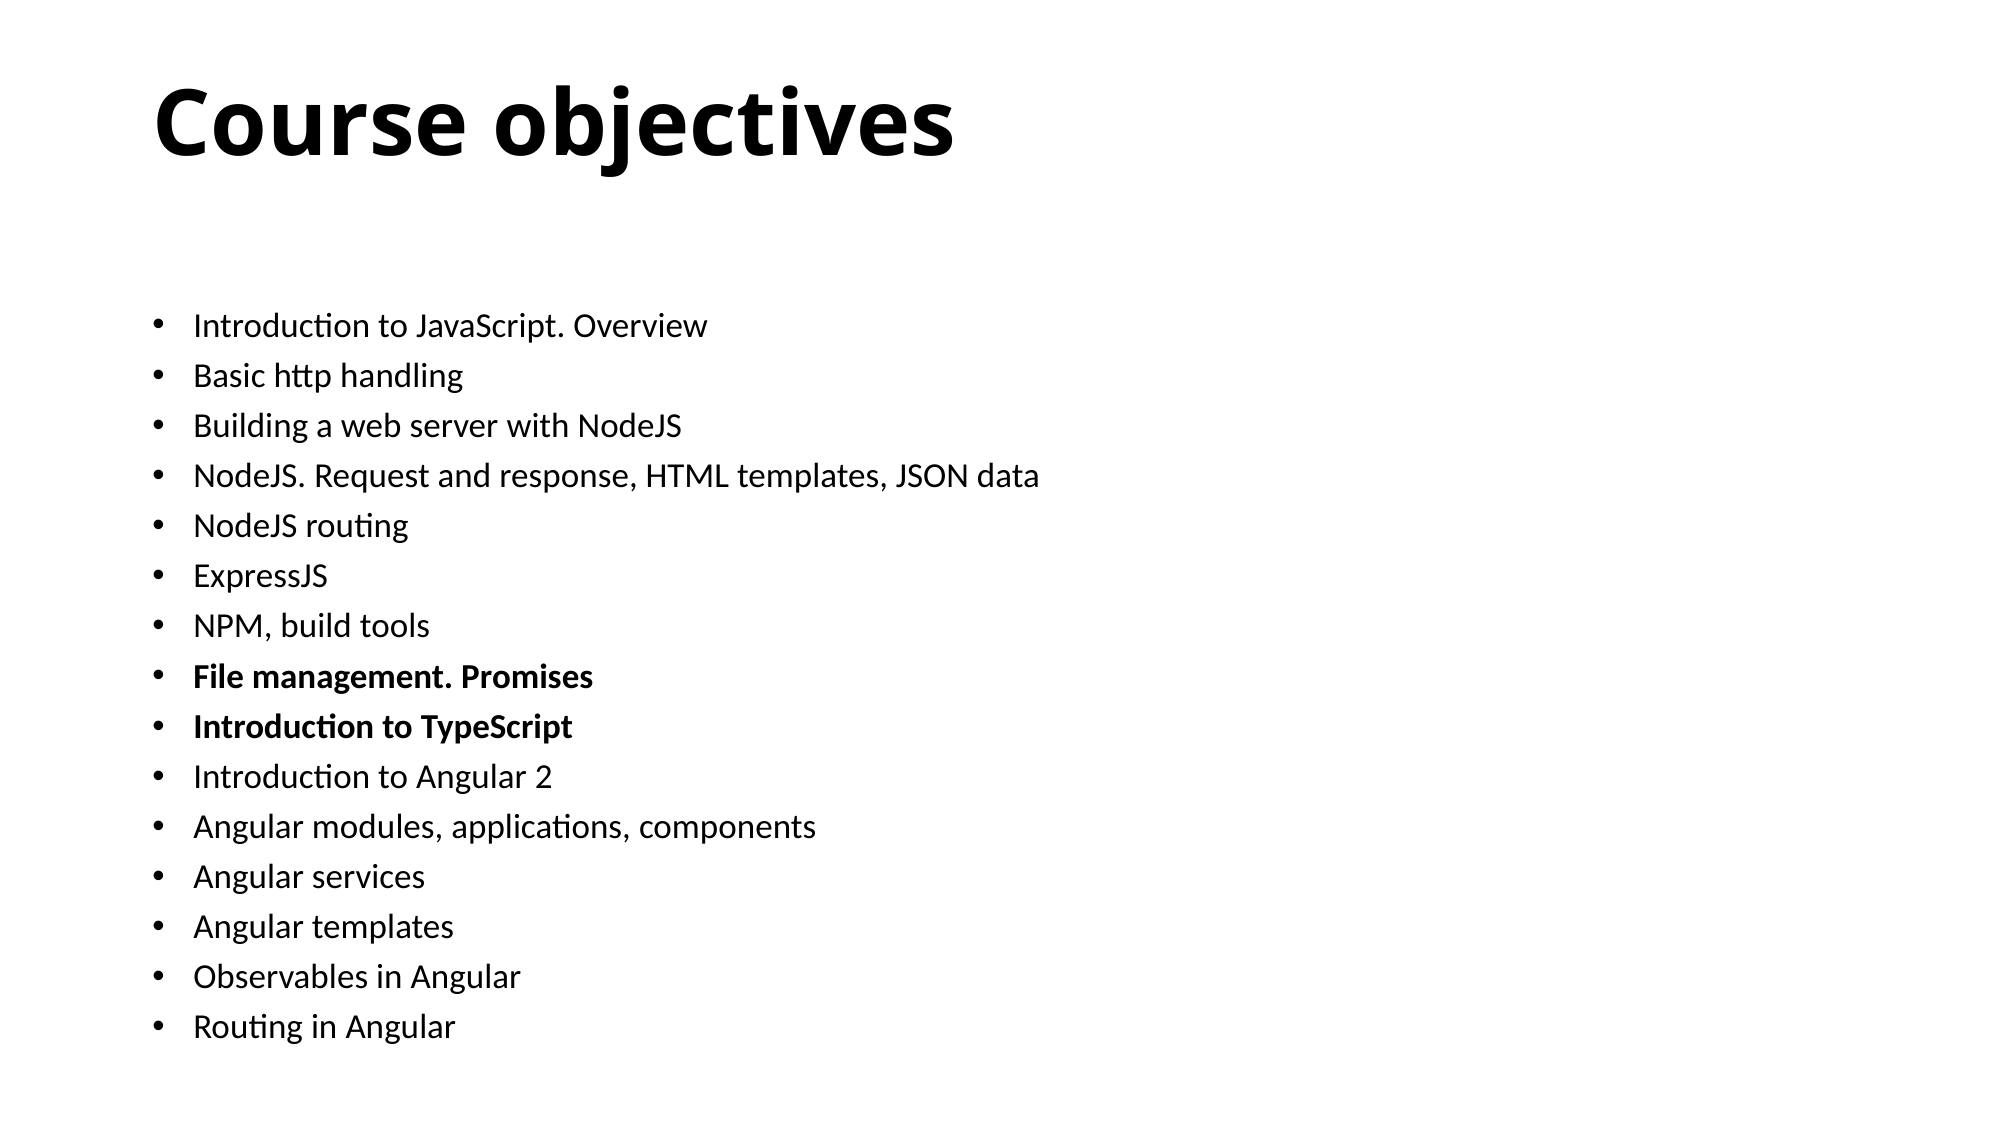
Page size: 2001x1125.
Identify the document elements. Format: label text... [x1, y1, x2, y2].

title Course objectives [137, 59, 1863, 191]
list Introduction to JavaScript. Overview Basic http handling Building a web server with NodeJS NodeJS. Request and response, HTML templates, JSON data NodeJS routing ExpressJS NPM, build tools File management. Promises Introduction to TypeScript Introduction to Angular 2 Angular modules, applications, components Angular services Angular templates Observables in Angular Routing in Angular [137, 299, 1863, 1060]
